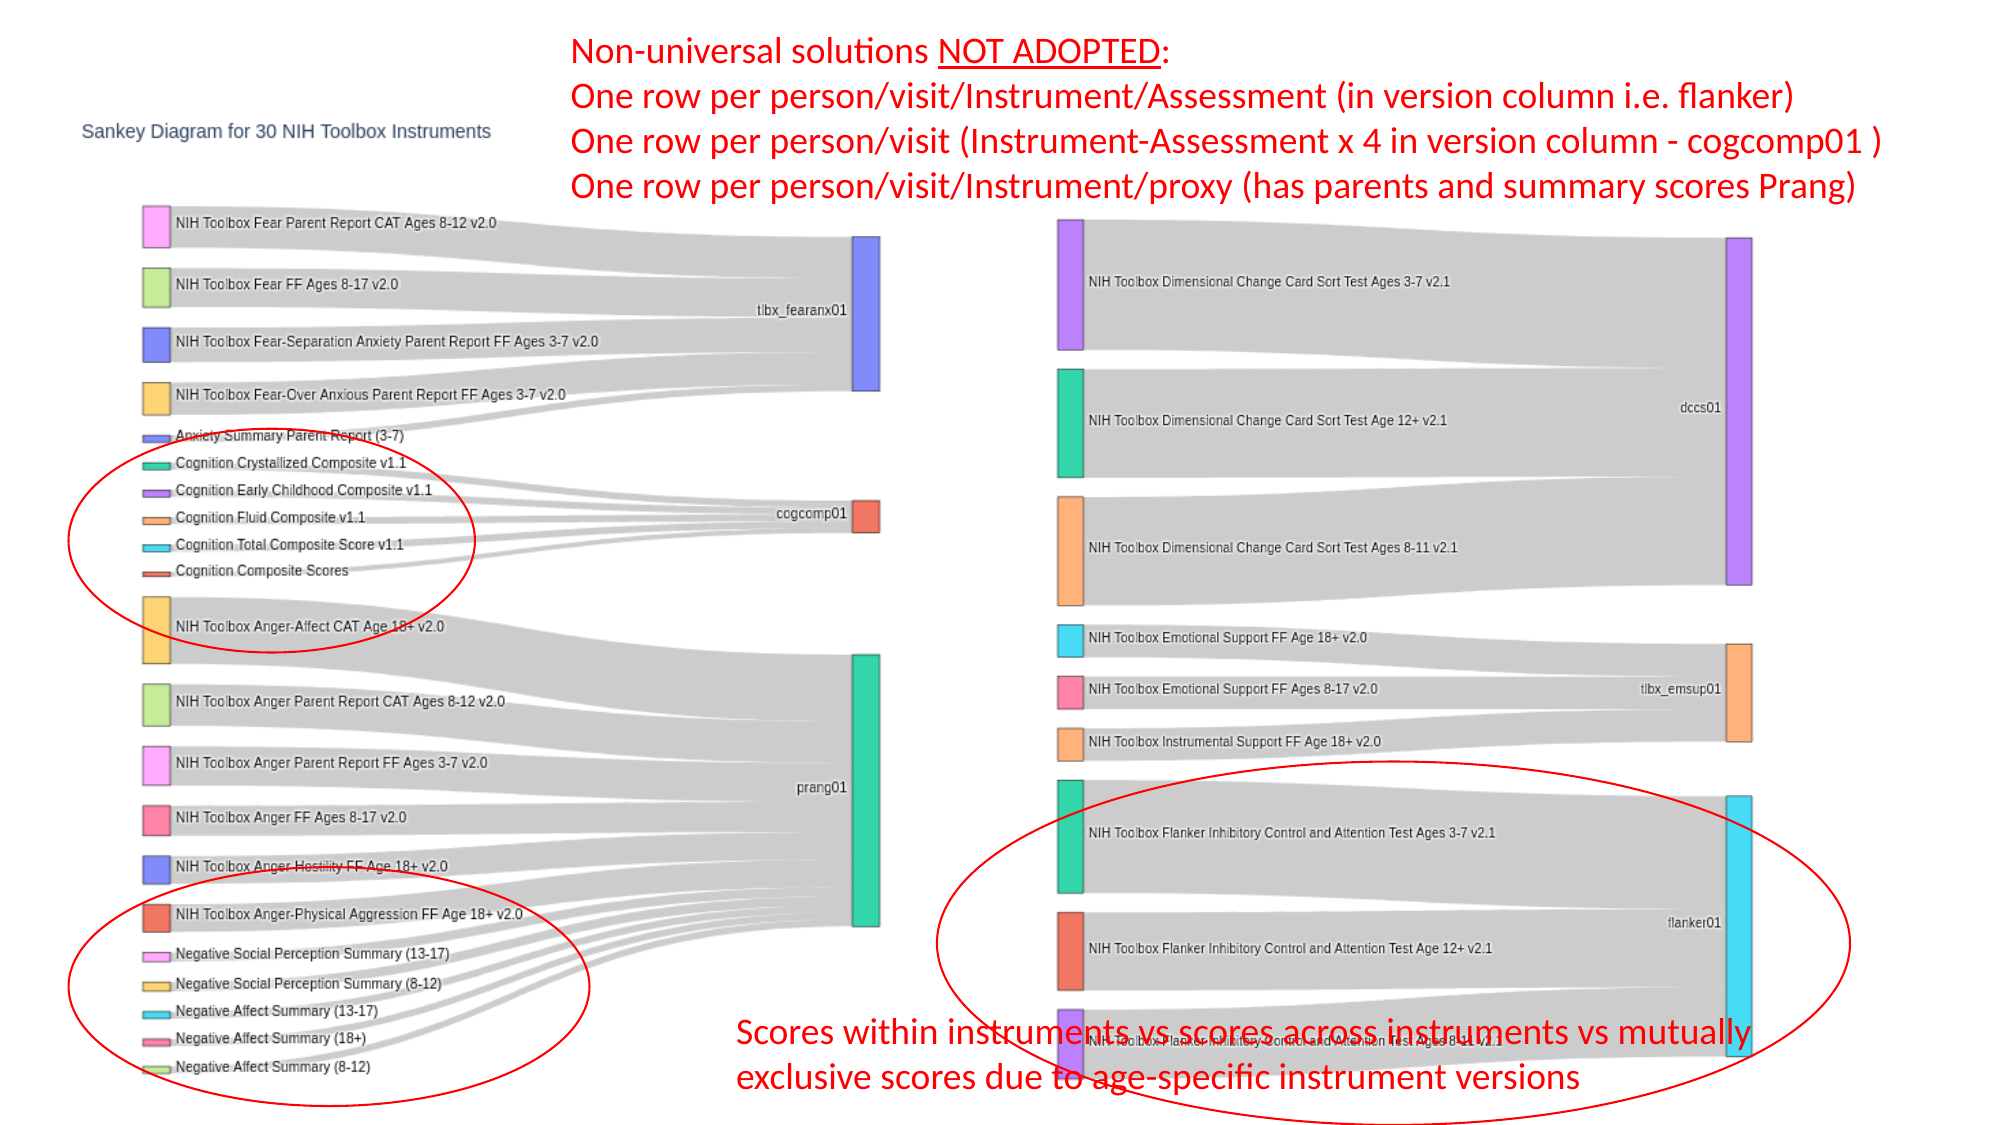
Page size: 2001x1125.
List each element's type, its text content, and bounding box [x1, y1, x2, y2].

text_box Non-universal solutions NOT ADOPTED: One row per person/visit/Instrument/Assessment (in version column i.e. flanker) One row per person/visit (Instrument-Assessment x 4 in version column - cogcomp01 ) One row per person/visit/Instrument/proxy (has parents and summary scores Prang) [555, 18, 2000, 214]
text_box [1180, 1105, 1607, 1125]
text_box [184, 1087, 474, 1108]
text_box [975, 835, 1024, 999]
text_box Scores within instruments vs scores across instruments vs mutually exclusive scores due to age-specific instrument versions [721, 999, 1771, 1105]
picture [34, 99, 975, 1087]
text_box [1789, 851, 1852, 1036]
picture [1024, 203, 1789, 1102]
